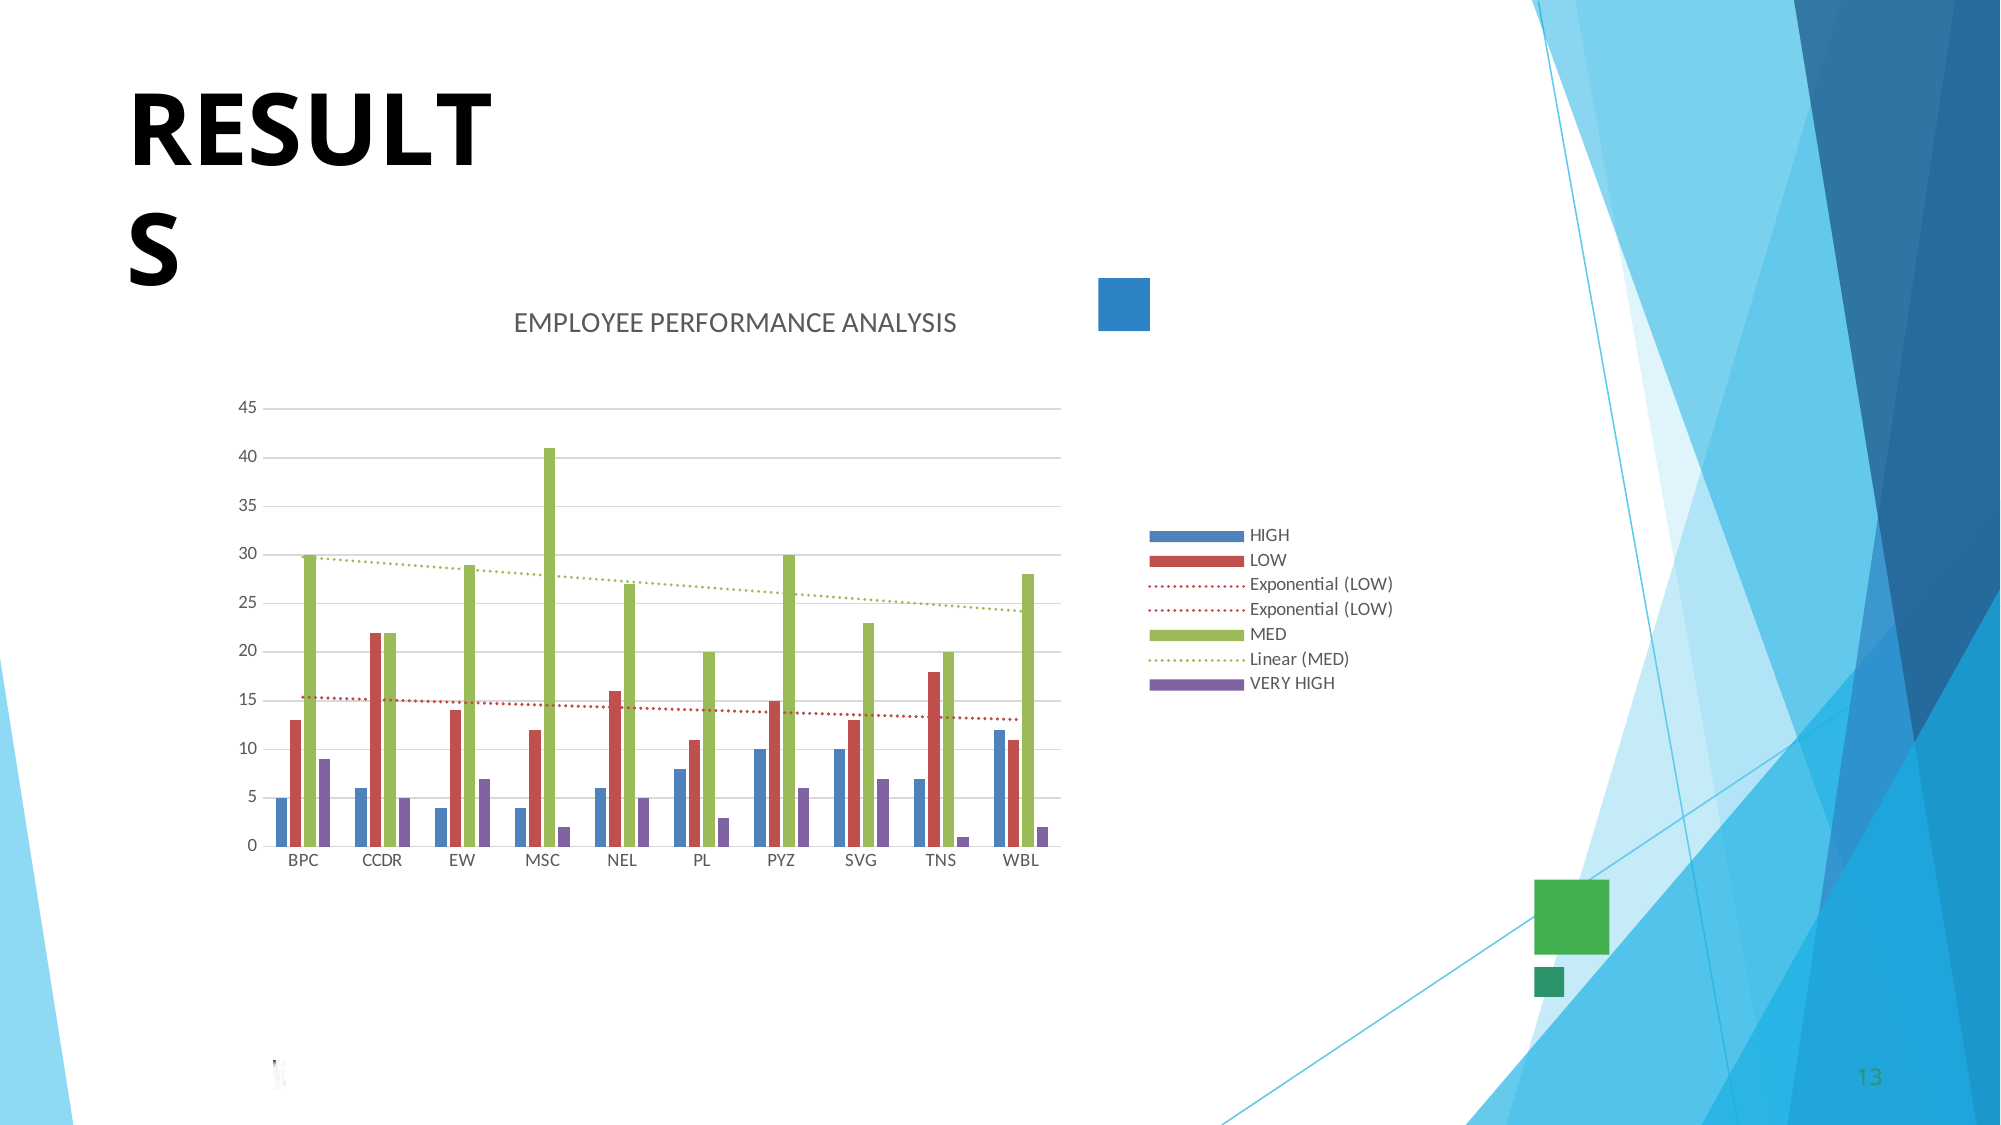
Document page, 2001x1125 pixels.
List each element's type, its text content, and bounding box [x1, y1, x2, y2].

chart [162, 224, 1413, 997]
title RESULTS [123, 63, 524, 306]
text_box 13 [1849, 1061, 1888, 1095]
text_box [1534, 967, 1565, 997]
text_box [1534, 879, 1610, 955]
picture [273, 1060, 287, 1091]
